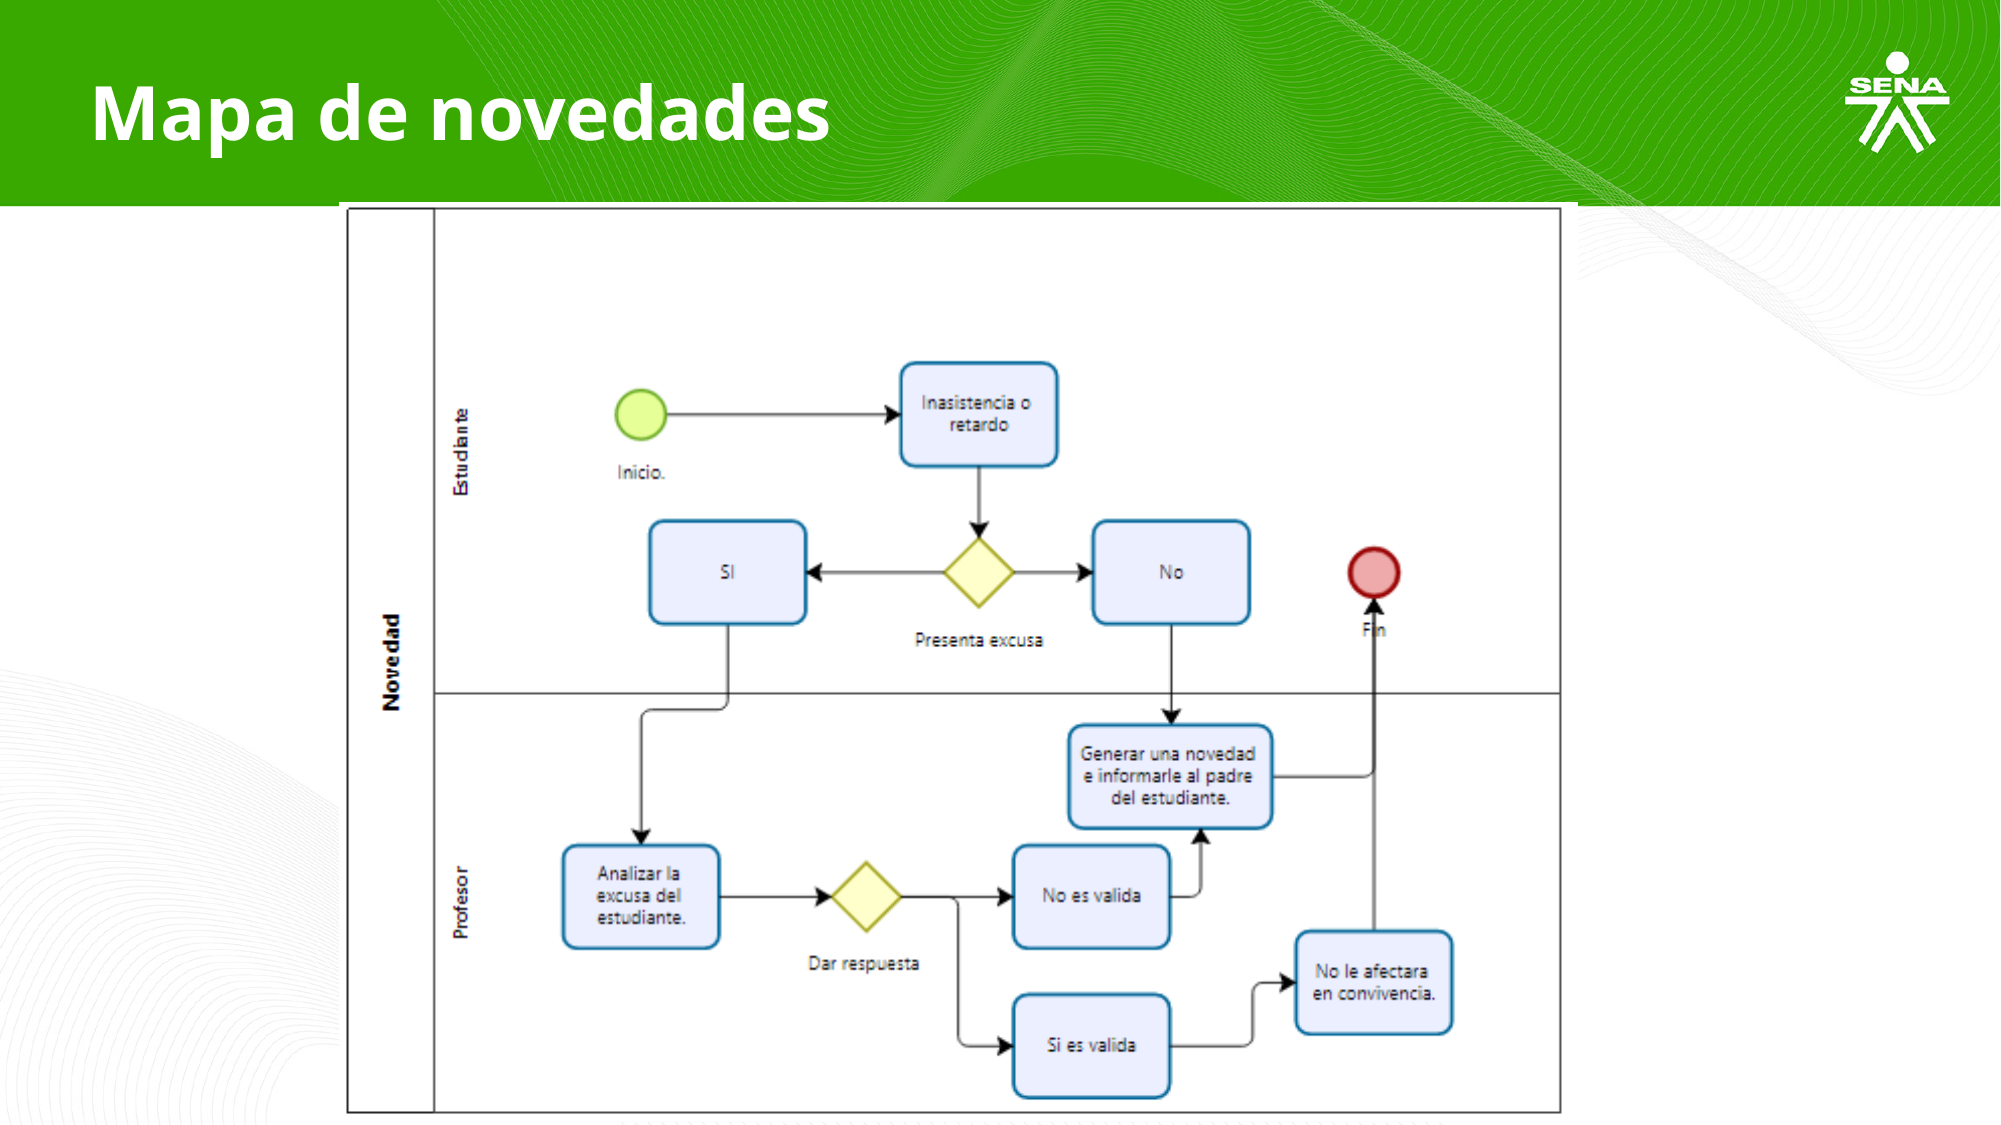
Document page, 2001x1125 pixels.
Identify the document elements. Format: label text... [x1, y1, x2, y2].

text_box Mapa de novedades [74, 68, 1685, 155]
picture [0, 0, 2001, 1125]
